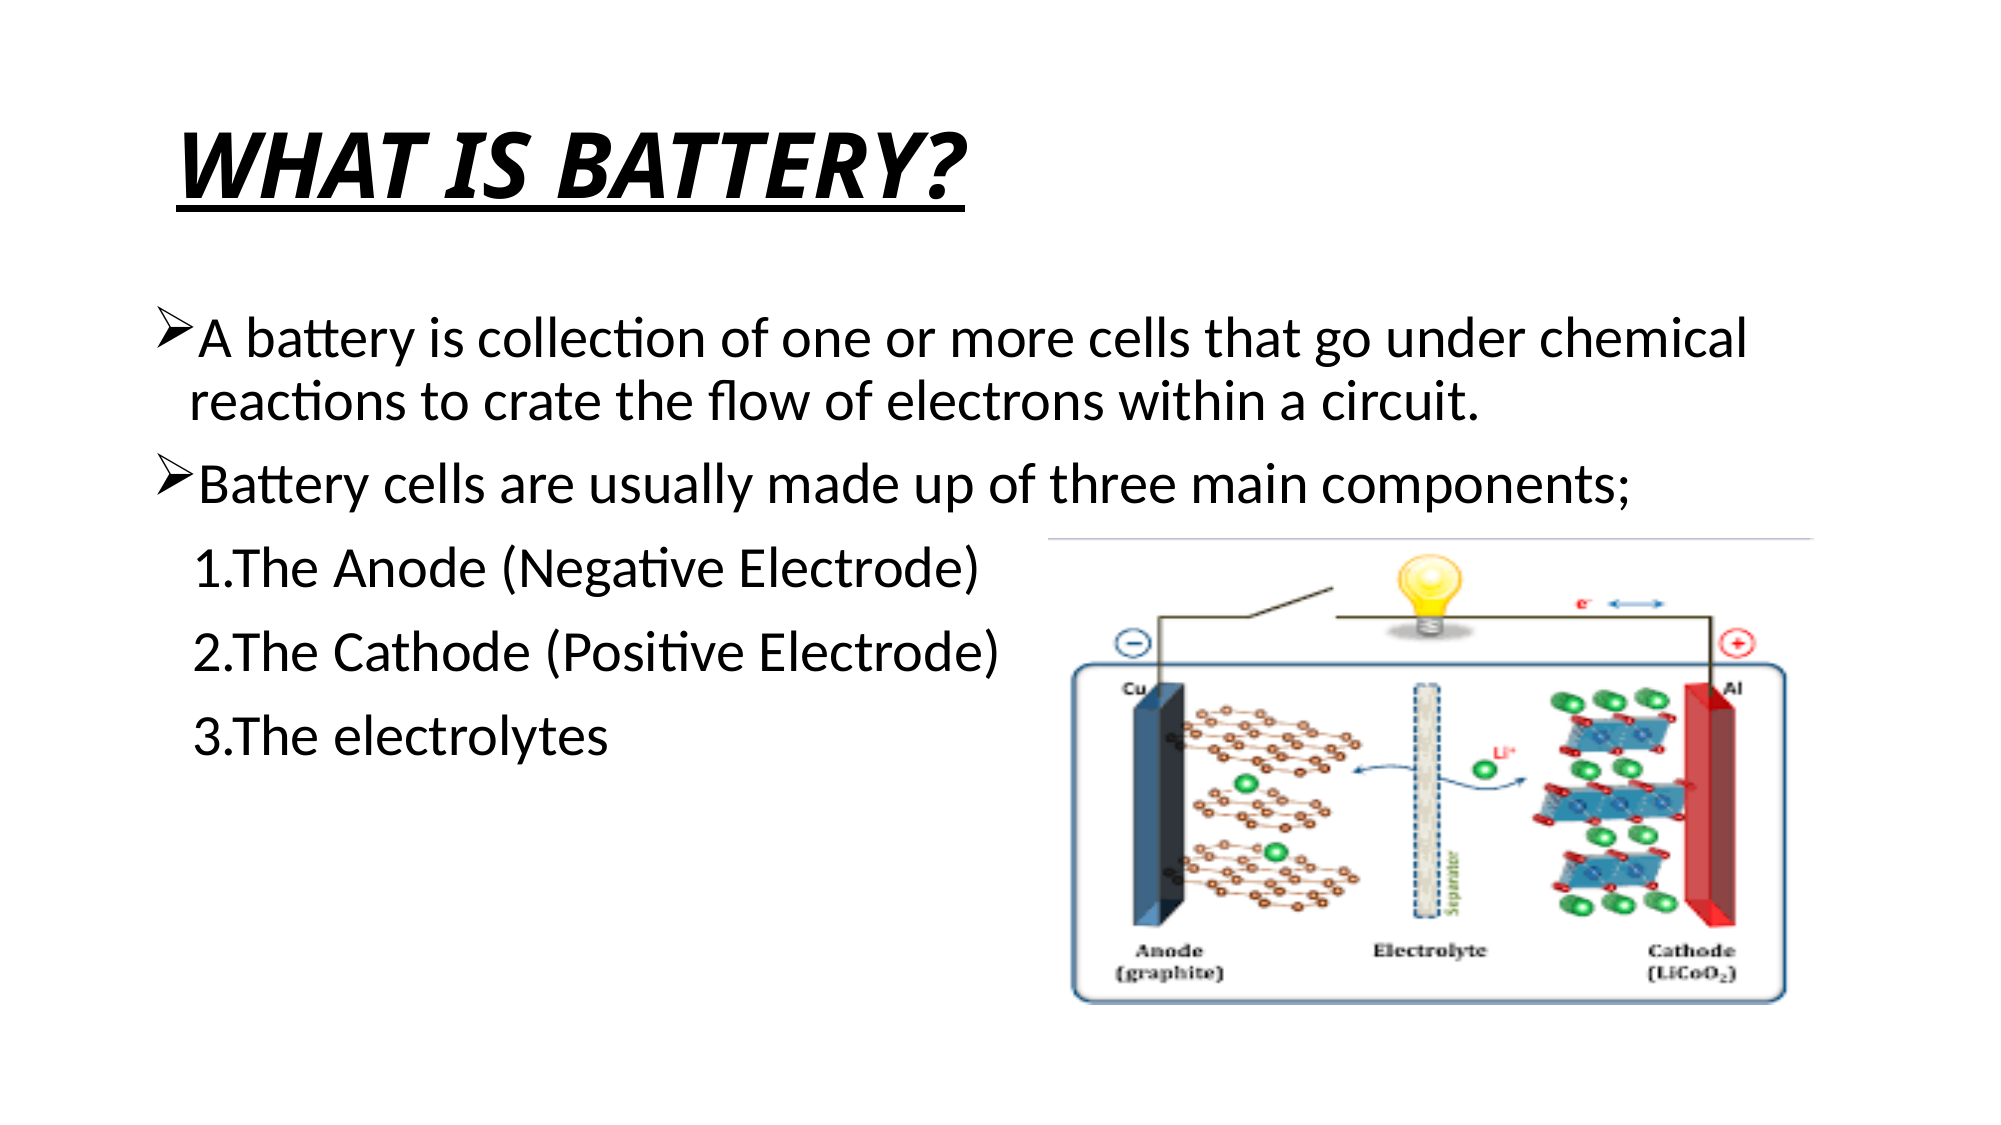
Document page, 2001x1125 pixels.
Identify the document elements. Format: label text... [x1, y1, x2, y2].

list A battery is collection of one or more cells that go under chemical reactions to crate the flow of electrons within a circuit. Battery cells are usually made up of three main components; 1.The Anode (Negative Electrode) 2.The Cathode (Positive Electrode) 3.The electrolytes [137, 299, 1863, 1014]
picture [1048, 538, 1814, 1005]
title WHAT IS BATTERY? [137, 59, 1863, 278]
